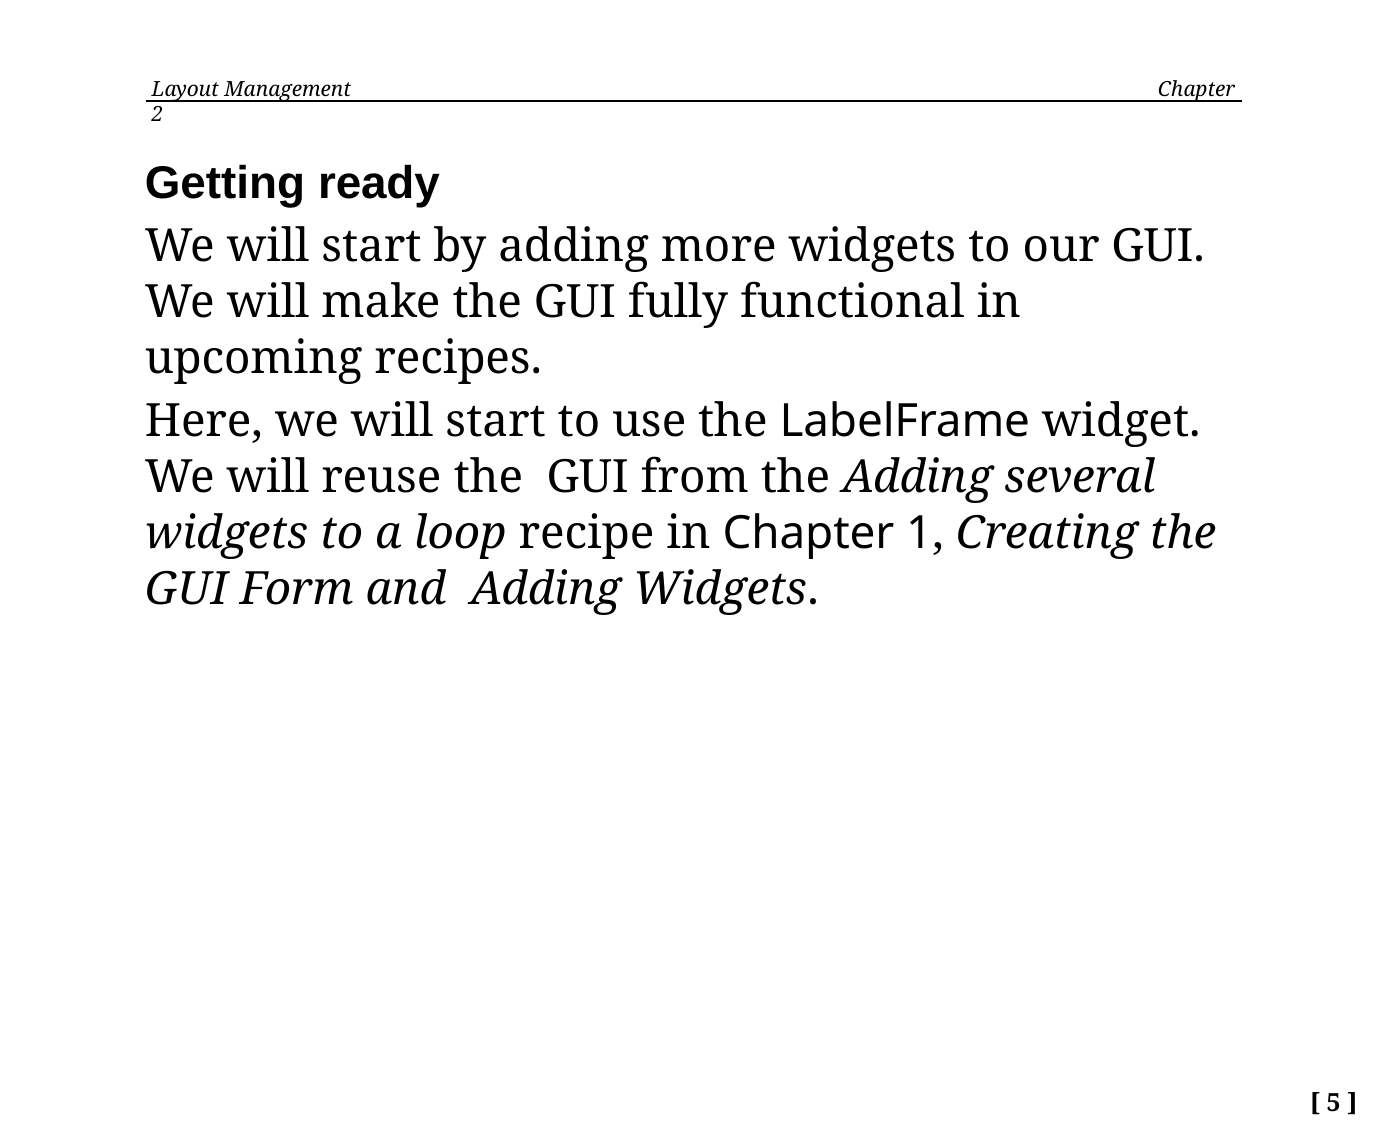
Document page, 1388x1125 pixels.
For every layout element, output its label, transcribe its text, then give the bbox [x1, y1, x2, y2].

text_box Getting ready We will start by adding more widgets to our GUI. We will make the GUI fully functional in upcoming recipes. Here, we will start to use the LabelFrame widget. We will reuse the GUI from the Adding several widgets to a loop recipe in Chapter 1, Creating the GUI Form and Adding Widgets. [143, 137, 1237, 659]
text_box Layout Management Chapter 2 [149, 102, 1239, 126]
text_box Layout Management Chapter 2 [149, 73, 1239, 101]
slide_number [ 5 ] [1307, 1095, 1388, 1122]
